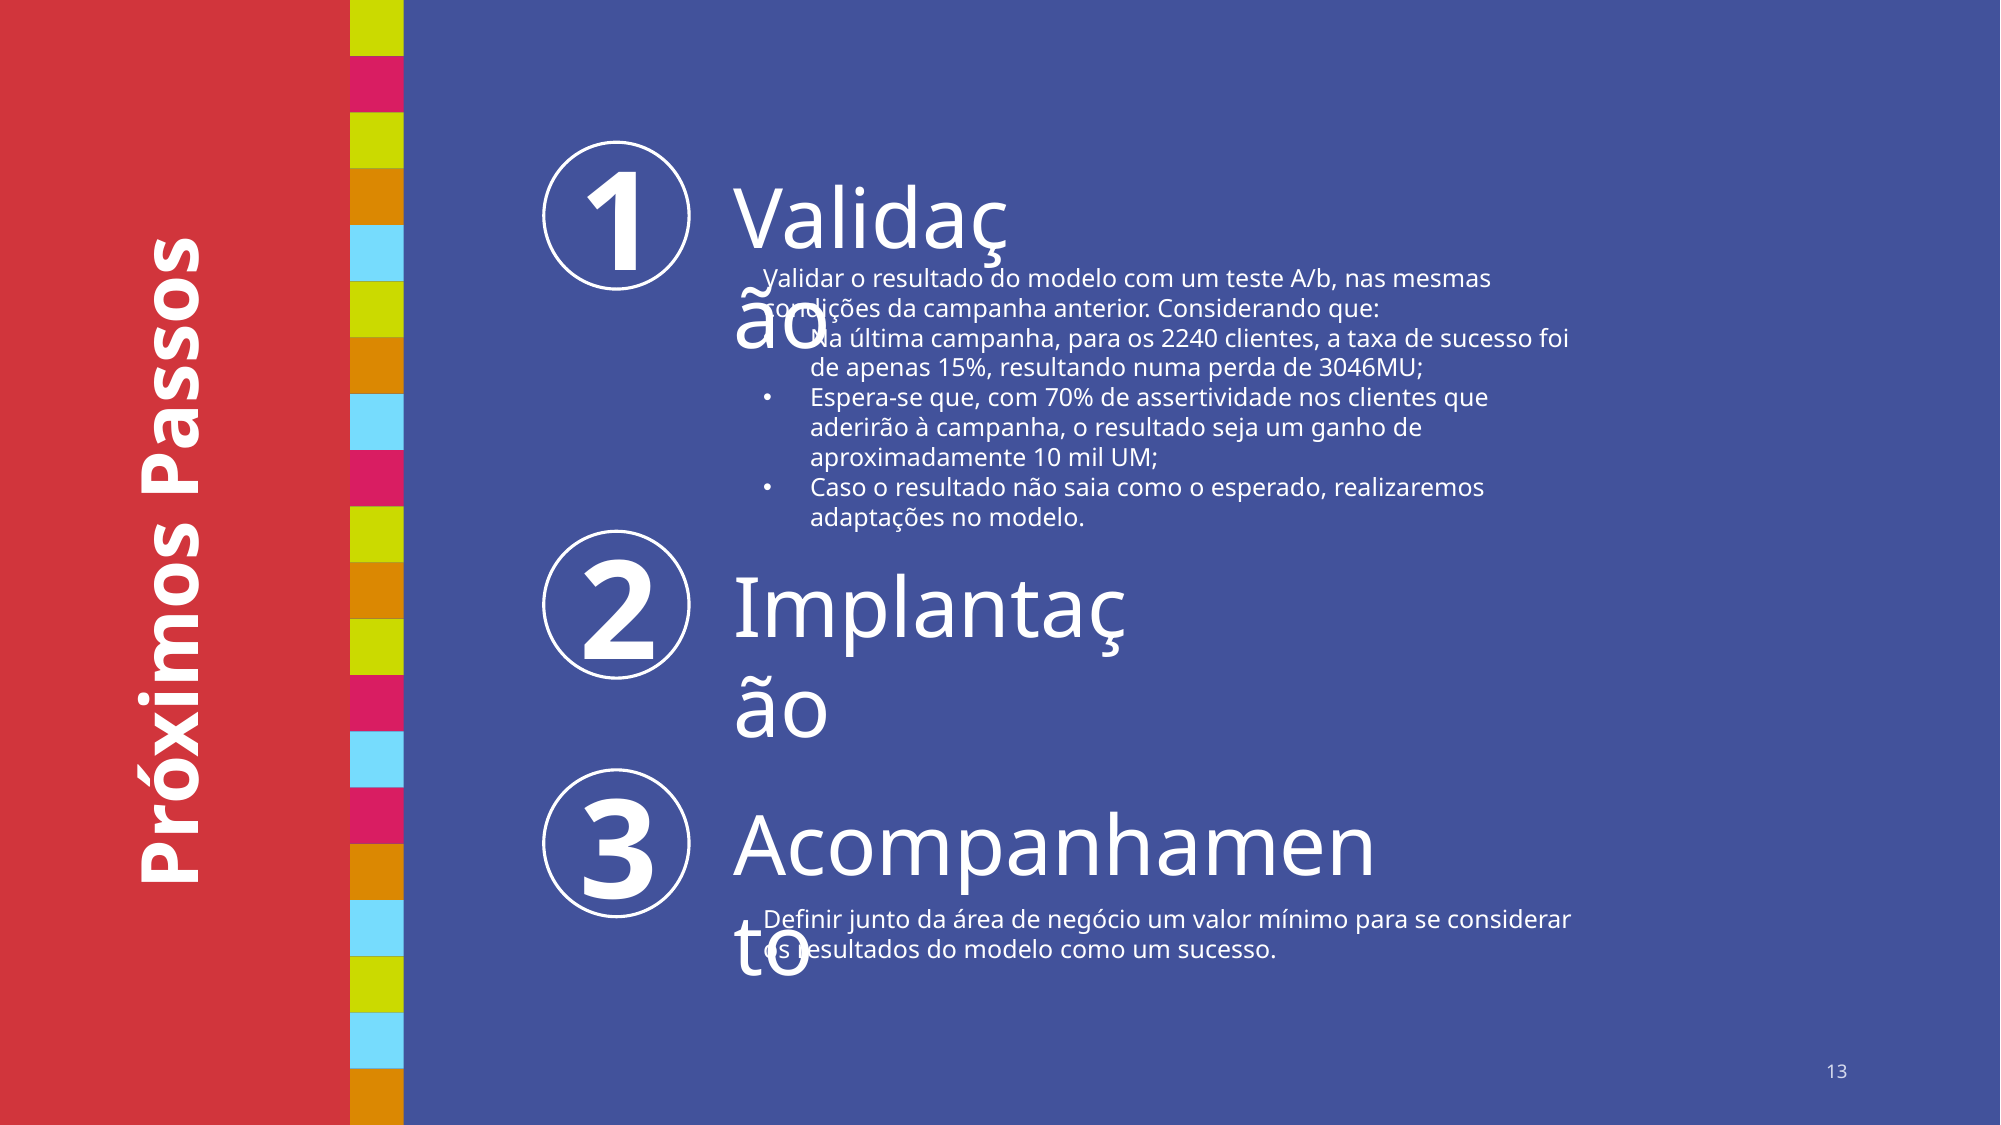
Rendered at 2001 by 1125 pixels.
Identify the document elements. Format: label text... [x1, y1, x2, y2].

slide_number 13 [1412, 1042, 1863, 1103]
text_box Implantação [718, 546, 1169, 762]
text_box Validar o resultado do modelo com um teste A/b, nas mesmas condições da campanha anterior. Considerando que: Na última campanha, para os 2240 clientes, a taxa de sucesso foi de apenas 15%, resultando numa perda de 3046MU; Espera-se que, com 70% de assertividade nos clientes que aderirão à campanha, o resultado seja um ganho de aproximadamente 10 mil UM; Caso o resultado não saia como o esperado, realizaremos adaptações no modelo. [748, 254, 1589, 539]
text_box Validação [718, 157, 1071, 373]
title Próximos Passos [64, 0, 282, 1125]
text_box Acompanhamento [718, 785, 1413, 1000]
text_box 1 [542, 141, 691, 291]
text_box Definir junto da área de negócio um valor mínimo para se considerar os resultados do modelo como um sucesso. [748, 896, 1589, 971]
text_box 3 [542, 768, 691, 918]
text_box 2 [542, 530, 691, 680]
